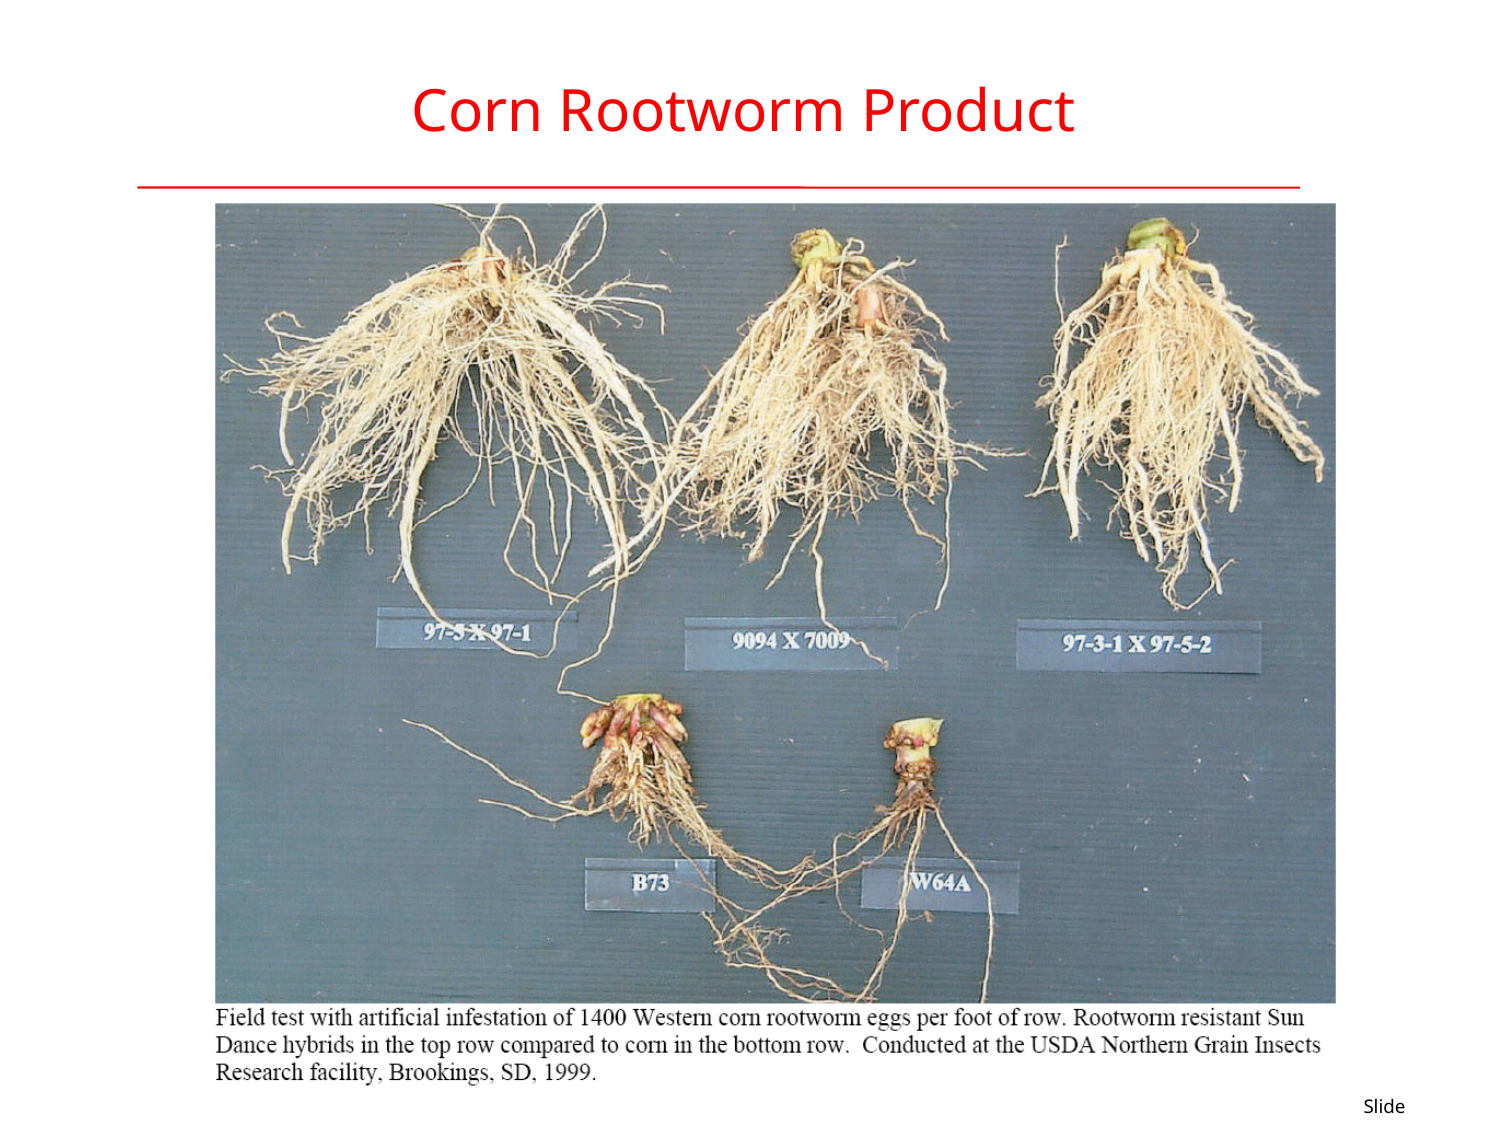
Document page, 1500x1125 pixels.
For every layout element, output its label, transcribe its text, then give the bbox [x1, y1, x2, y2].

text_box Corn Rootworm Product [156, 24, 1332, 150]
picture [212, 199, 1338, 1103]
